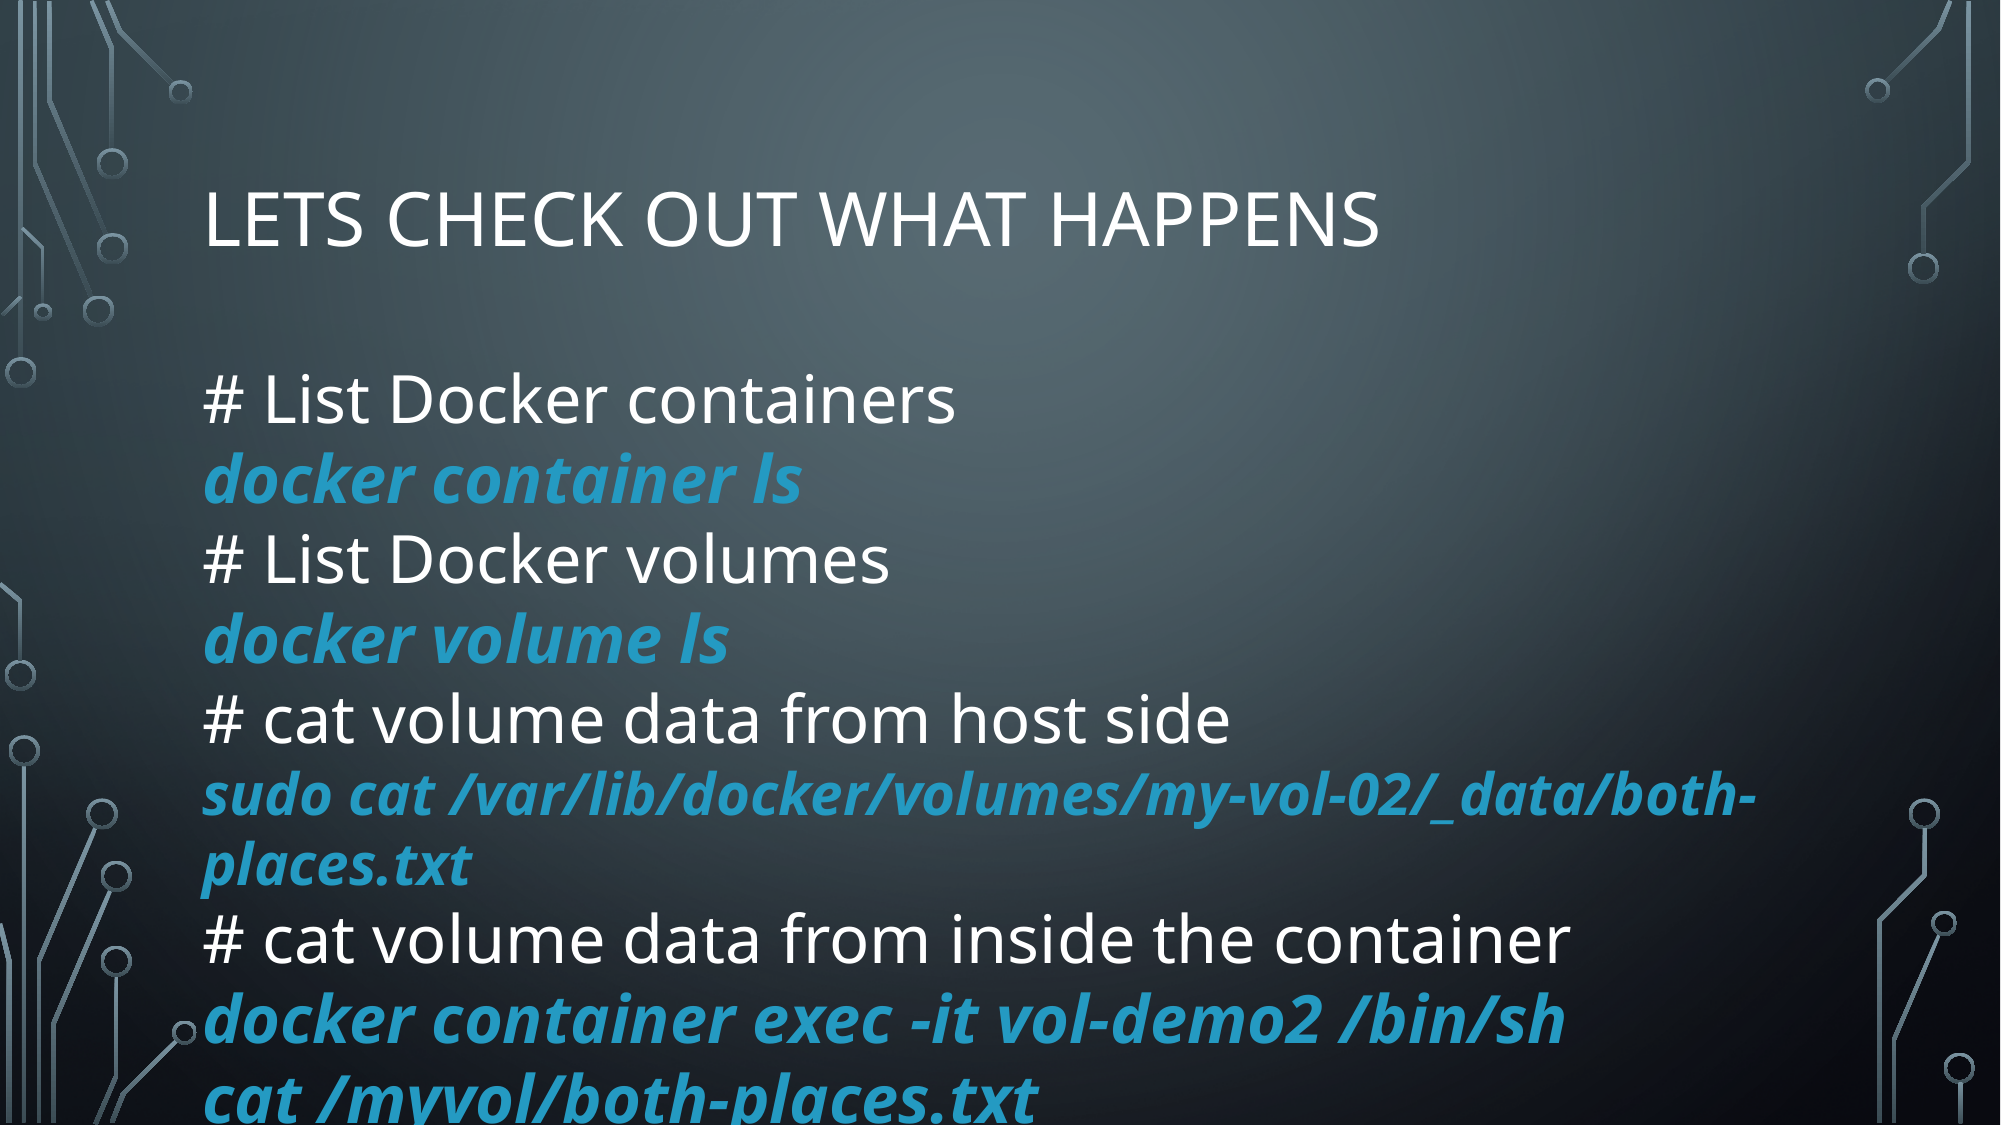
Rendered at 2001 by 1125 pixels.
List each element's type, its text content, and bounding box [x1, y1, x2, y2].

title Lets check out what happens [187, 101, 1813, 269]
text_box # List Docker containers docker container ls # List Docker volumes docker volume ls # cat volume data from host side sudo cat /var/lib/docker/volumes/my-vol-02/_data/both-places.txt # cat volume data from inside the container docker container exec -it vol-demo2 /bin/sh cat /myvol/both-places.txt [187, 269, 1842, 1125]
